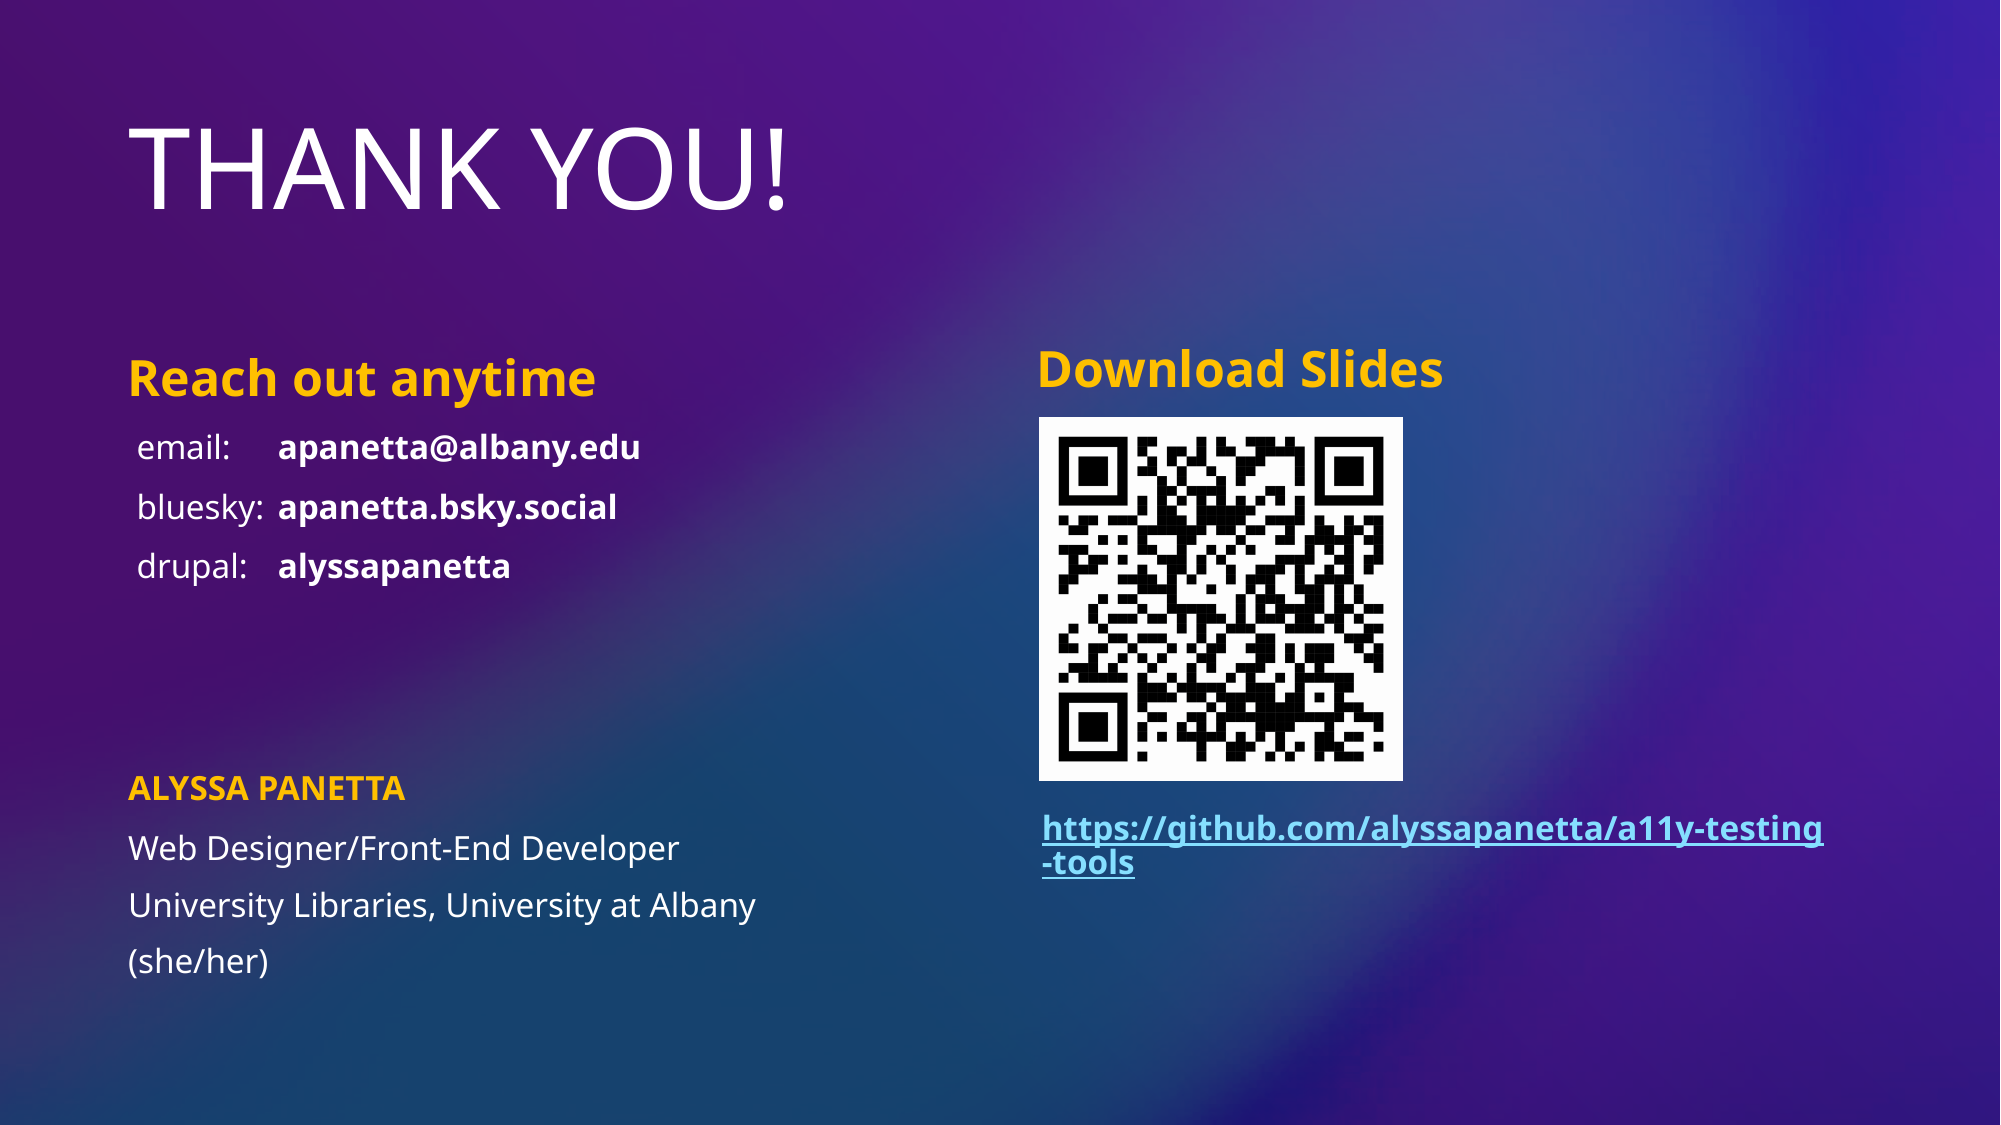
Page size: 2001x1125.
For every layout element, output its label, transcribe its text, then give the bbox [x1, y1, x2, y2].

text_box Reach out anytime email: apanetta@albany.edu bluesky: apanetta.bsky.social drupal: alyssapanetta [113, 308, 939, 683]
text_box https://github.com/alyssapanetta/a11y-testing-tools [1027, 800, 1847, 861]
picture [1039, 417, 1403, 781]
title THANK YOU! [113, 89, 1743, 250]
text_box Alyssa panetta [113, 764, 939, 824]
text_box Web Designer/Front-End Developer University Libraries, University at Albany (she/her) [113, 824, 939, 1071]
text_box Download Slides [1021, 330, 1847, 533]
